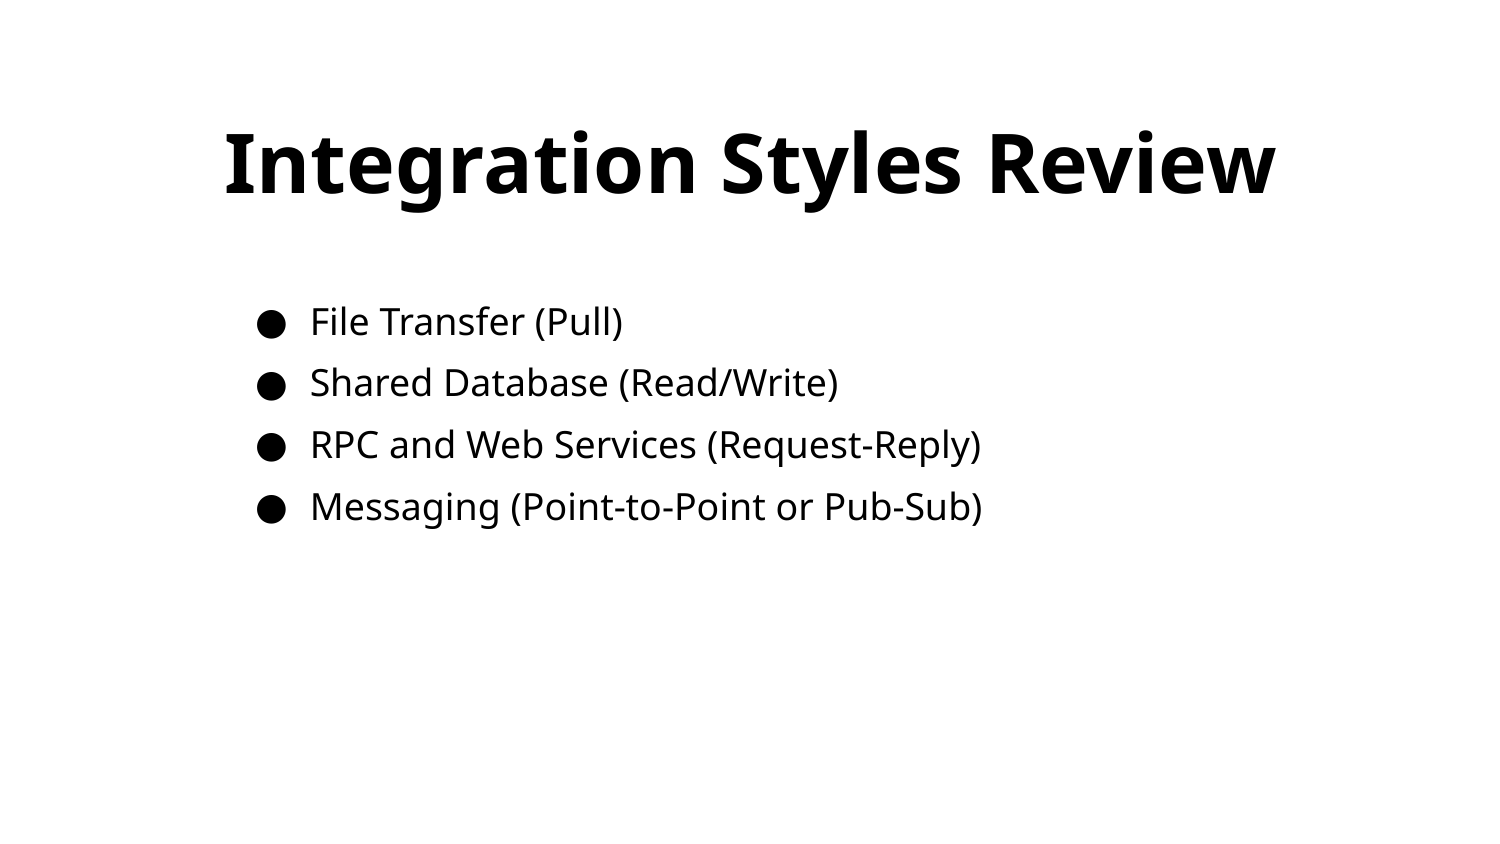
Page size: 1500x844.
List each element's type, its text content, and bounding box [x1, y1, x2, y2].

list File Transfer (Pull) Shared Database (Read/Write) RPC and Web Services (Request-Reply) Messaging (Point-to-Point or Pub-Sub) [240, 283, 1257, 705]
title Integration Styles Review [179, 118, 1323, 204]
